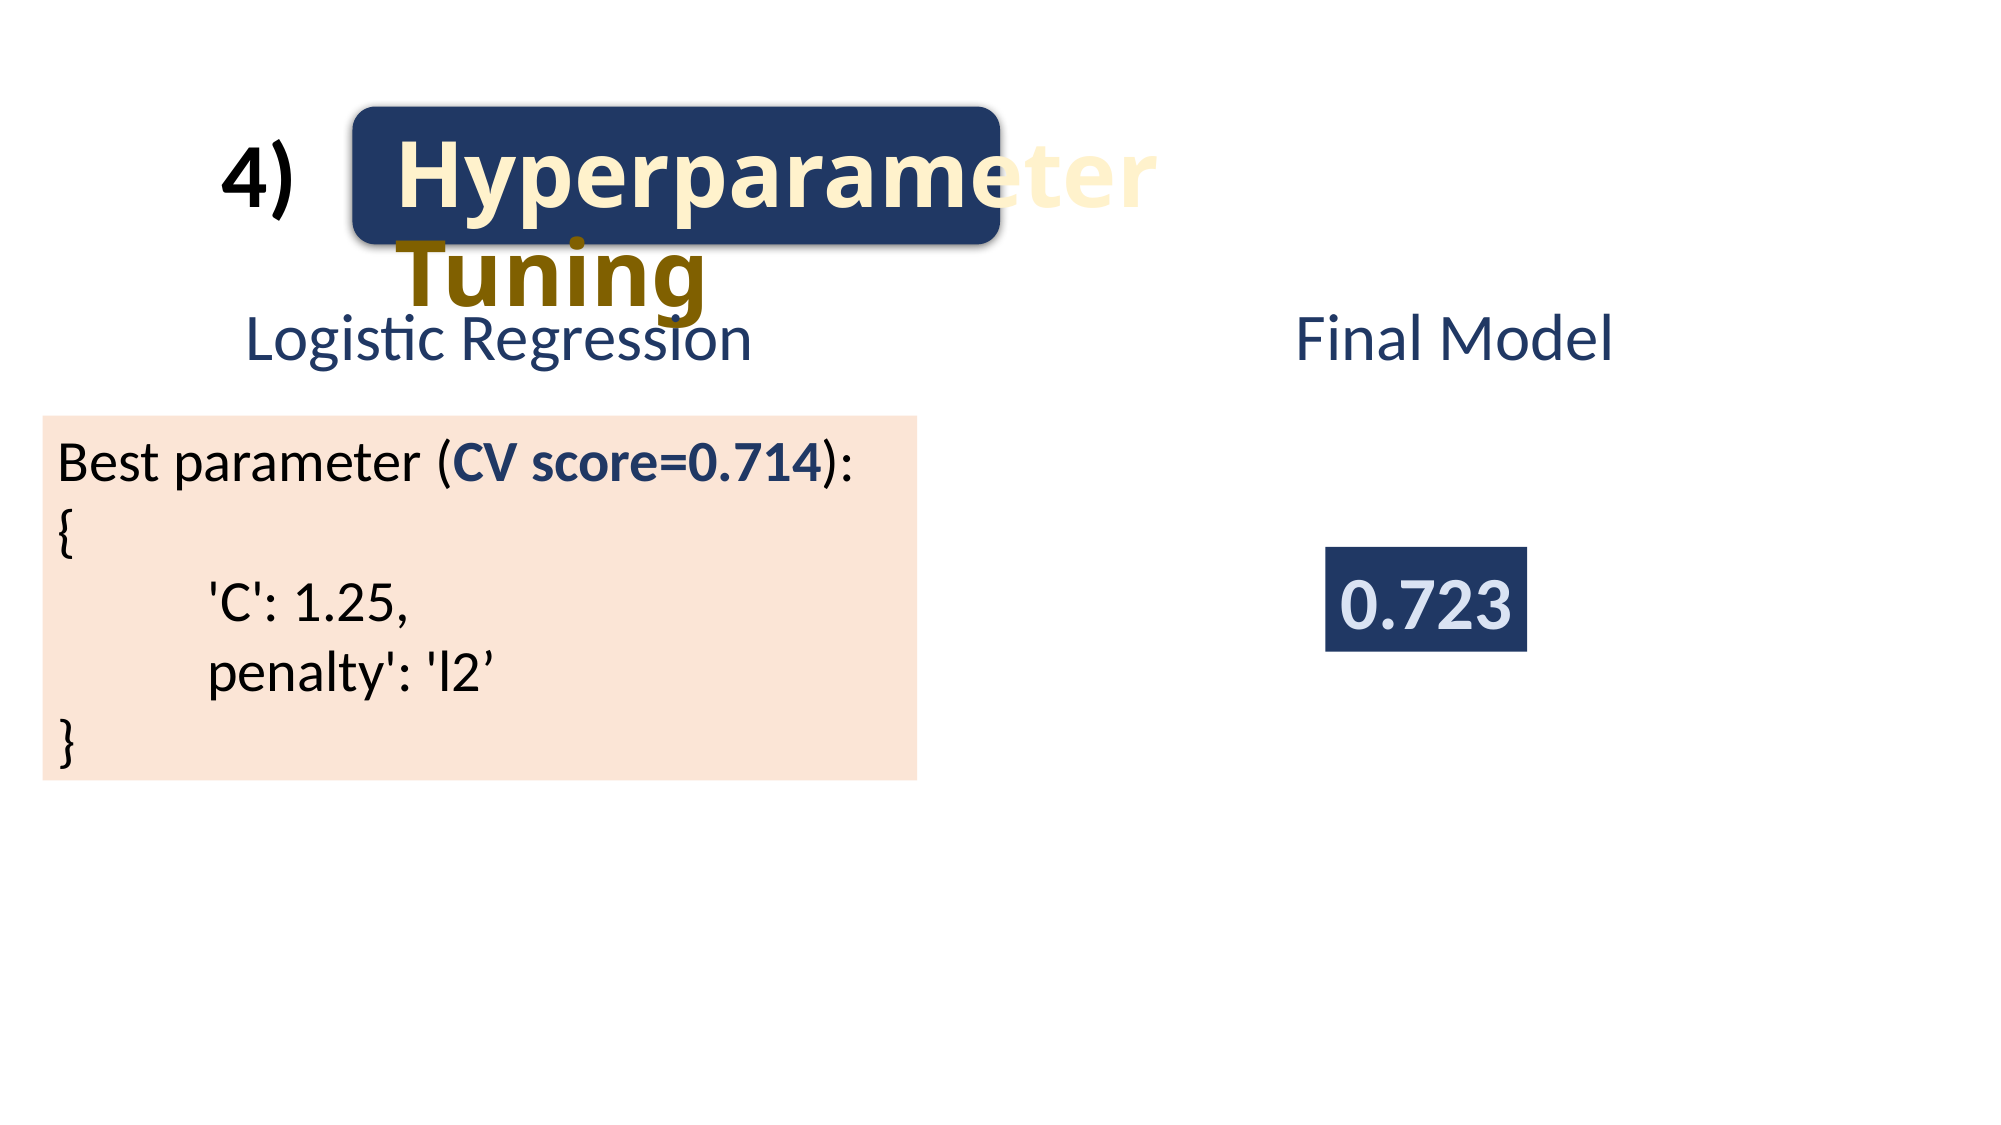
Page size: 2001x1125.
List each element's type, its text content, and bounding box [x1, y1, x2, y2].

text_box 0.723 [1325, 546, 1528, 652]
text_box Best parameter (CV score=0.714): { 'C': 1.25, penalty': 'l2’ } [42, 415, 918, 781]
text_box Final Model [955, 285, 1956, 381]
text_box [353, 106, 999, 245]
text_box Logistic Regression [0, 285, 955, 381]
text_box Hyperparameter Tuning [379, 121, 1456, 245]
text_box 4) [206, 121, 353, 245]
